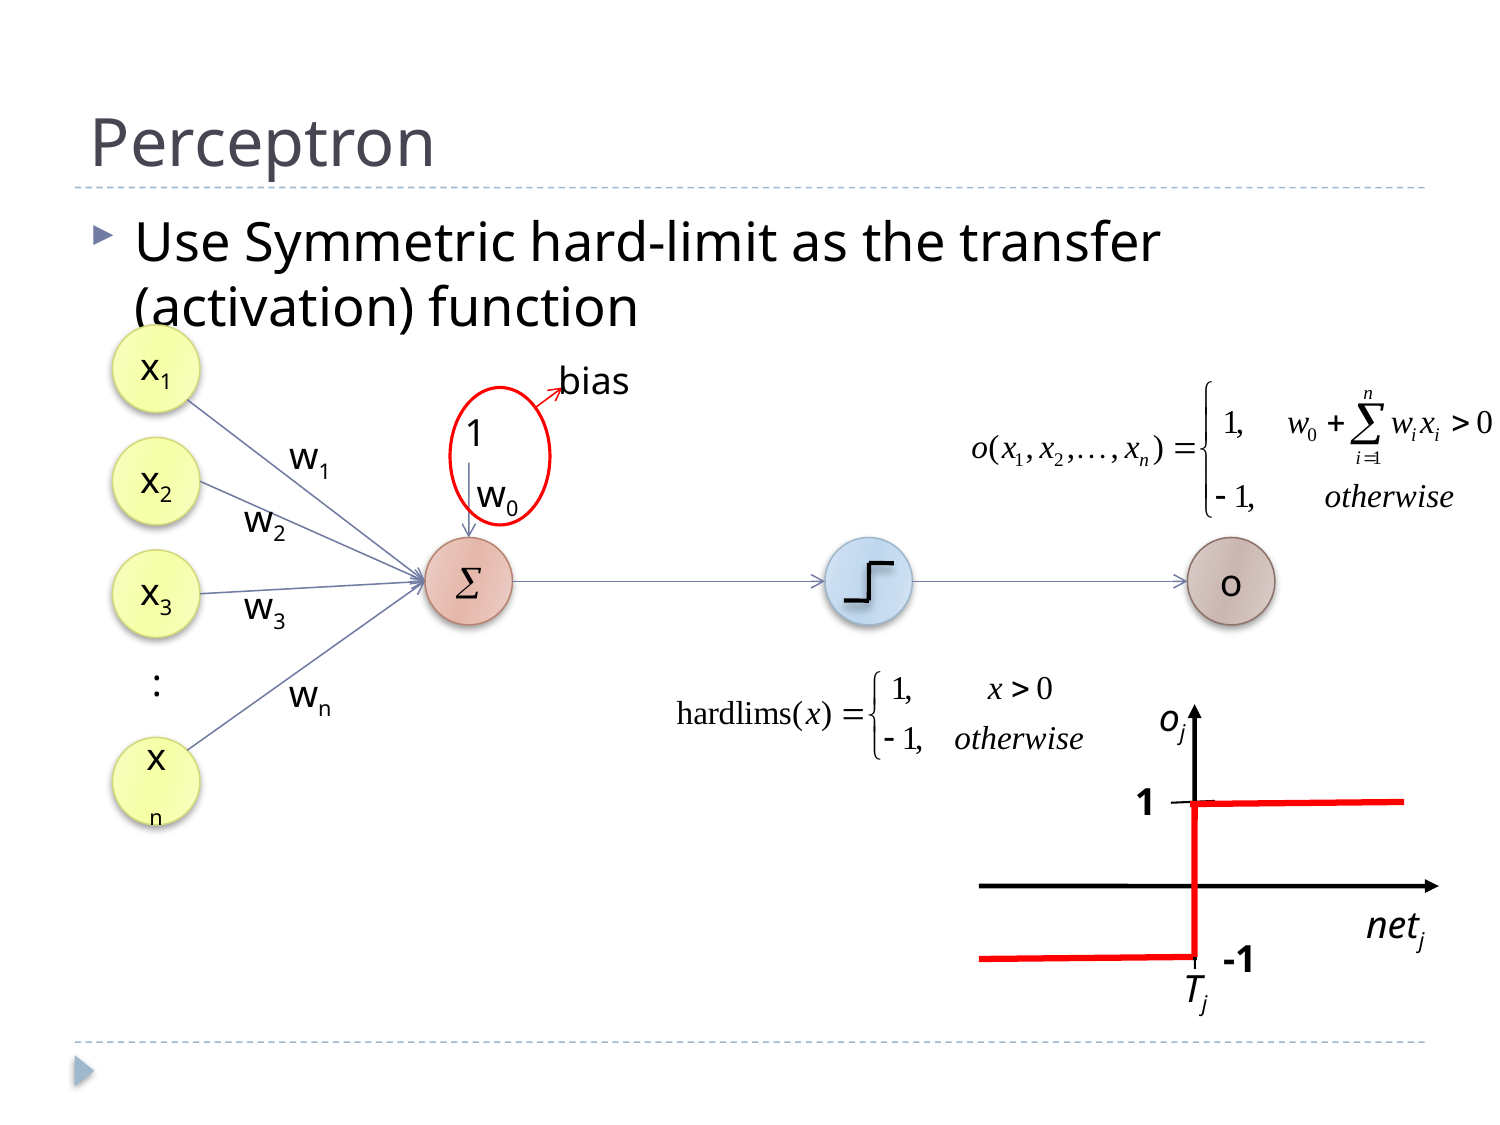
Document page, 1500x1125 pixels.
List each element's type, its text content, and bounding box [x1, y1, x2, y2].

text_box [671, 665, 1092, 766]
title Perceptron [75, 24, 1425, 188]
list Use Symmetric hard-limit as the transfer (activation) function [75, 200, 1425, 1010]
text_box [978, 685, 1440, 1023]
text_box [112, 324, 1276, 826]
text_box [966, 374, 1500, 526]
